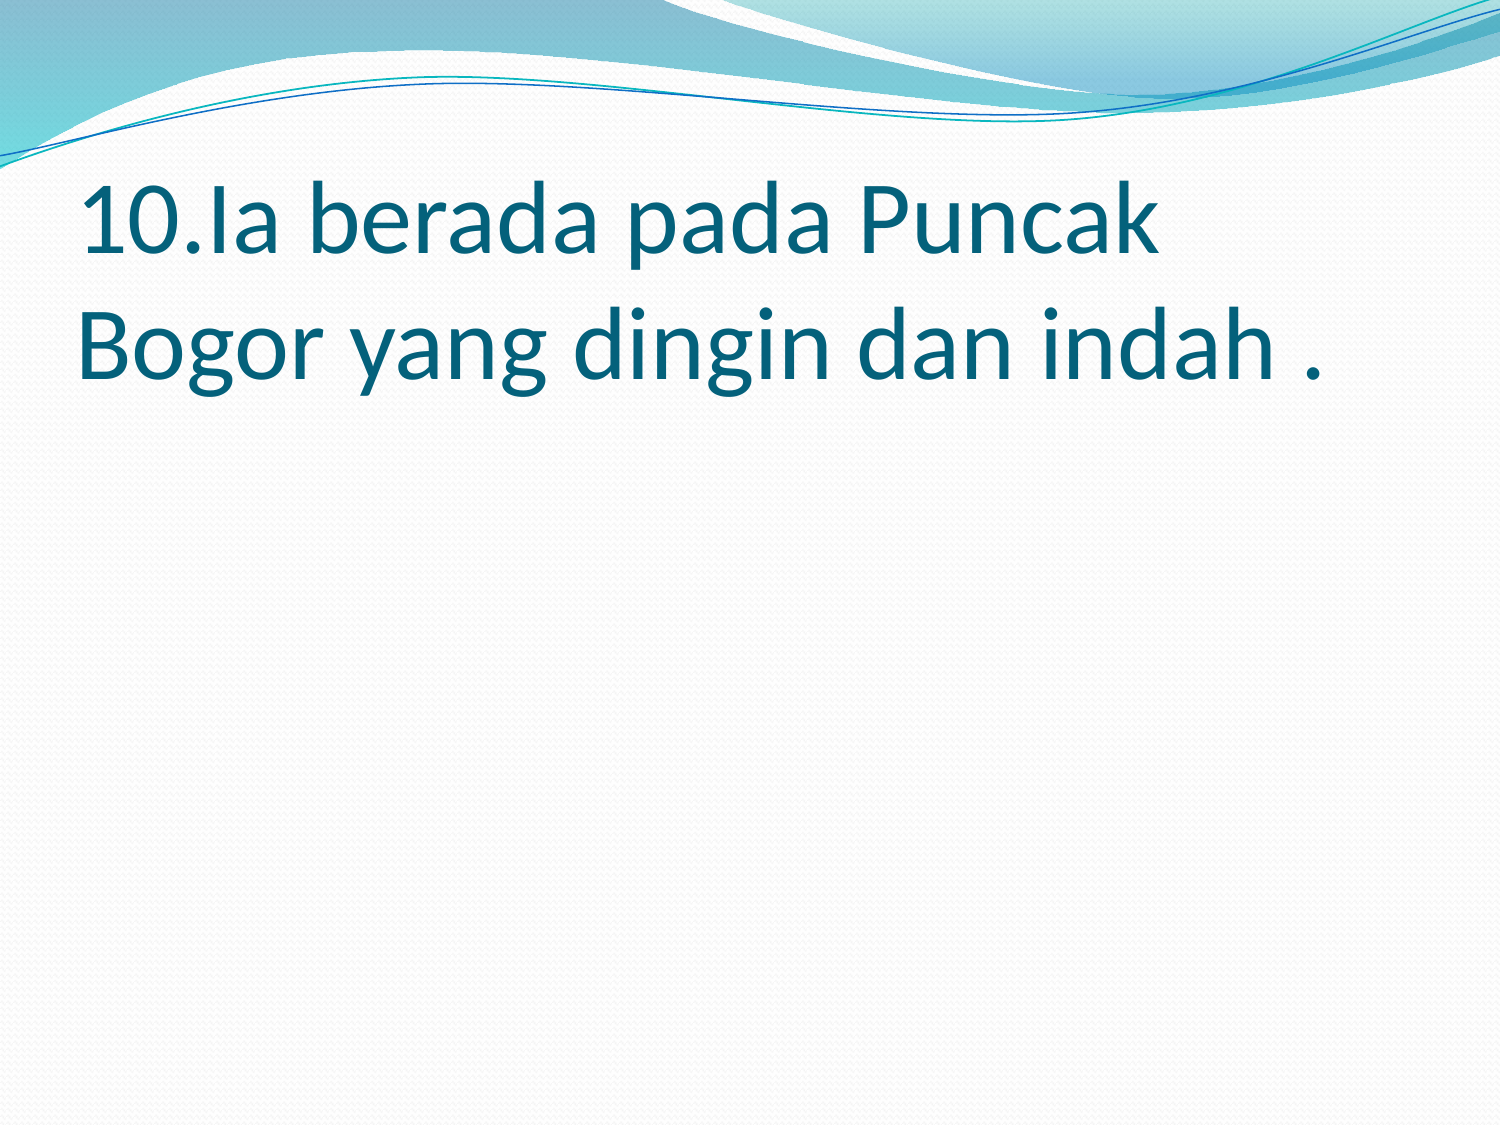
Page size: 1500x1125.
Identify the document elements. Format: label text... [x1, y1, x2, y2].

title 10.Ia berada pada Puncak Bogor yang dingin dan indah . [75, 115, 1425, 400]
